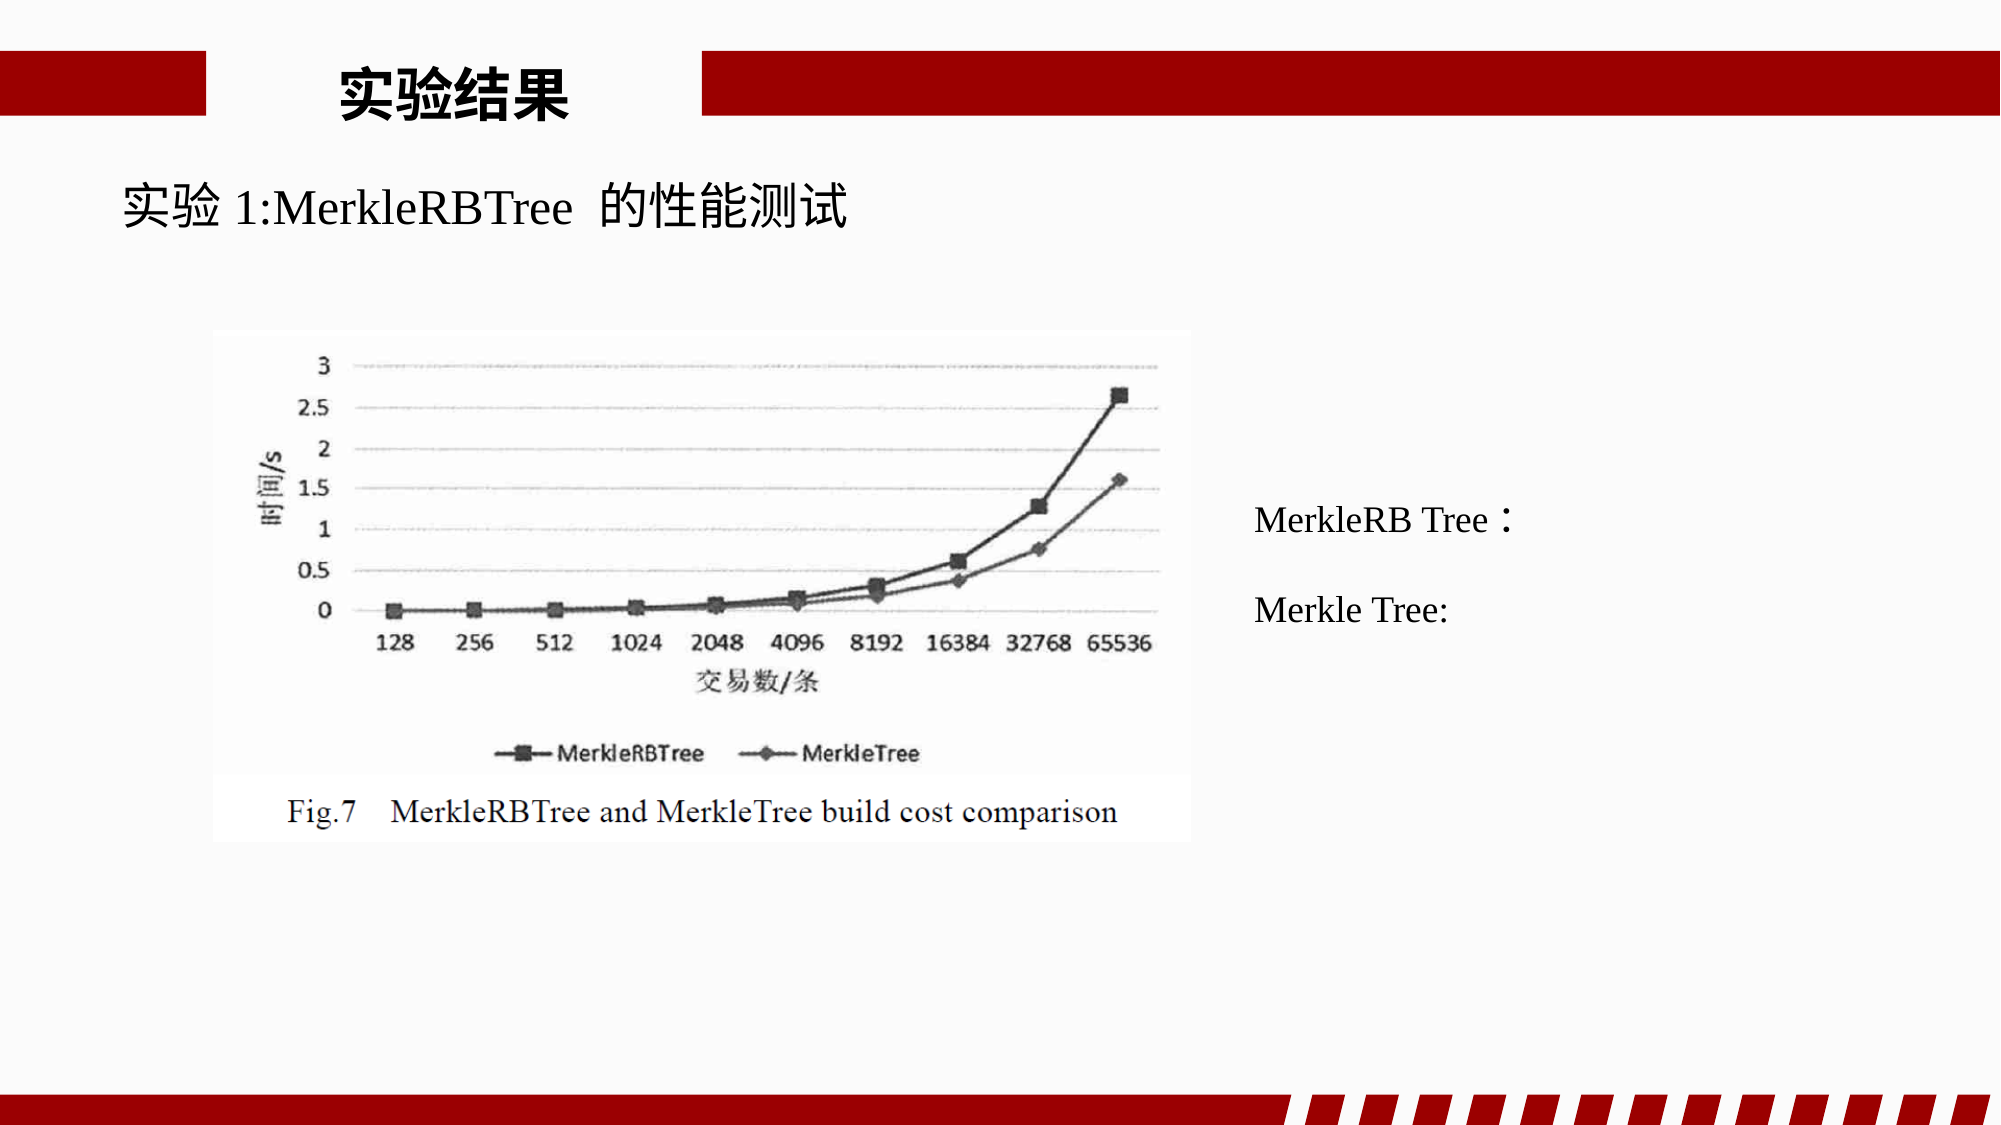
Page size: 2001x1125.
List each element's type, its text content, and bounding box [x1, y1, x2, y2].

picture [213, 330, 1191, 842]
text_box [1895, 1093, 1938, 1125]
text_box [0, 1093, 1293, 1125]
text_box [1411, 1093, 1454, 1125]
text_box [1465, 1093, 1508, 1125]
text_box [701, 50, 2000, 117]
text_box [1680, 1093, 1723, 1125]
text_box 实验1:MerkleRBTree 的性能测试 [107, 167, 864, 243]
text_box [1949, 1093, 1992, 1125]
text_box [1572, 1093, 1616, 1125]
text_box [0, 50, 207, 117]
text_box [1841, 1093, 1885, 1125]
text_box [1733, 1093, 1777, 1125]
text_box [1787, 1093, 1831, 1125]
text_box [1626, 1093, 1670, 1125]
text_box [1518, 1093, 1562, 1125]
text_box [1303, 1093, 1347, 1125]
text_box 实验结果 [223, 50, 685, 136]
text_box [1357, 1093, 1401, 1125]
